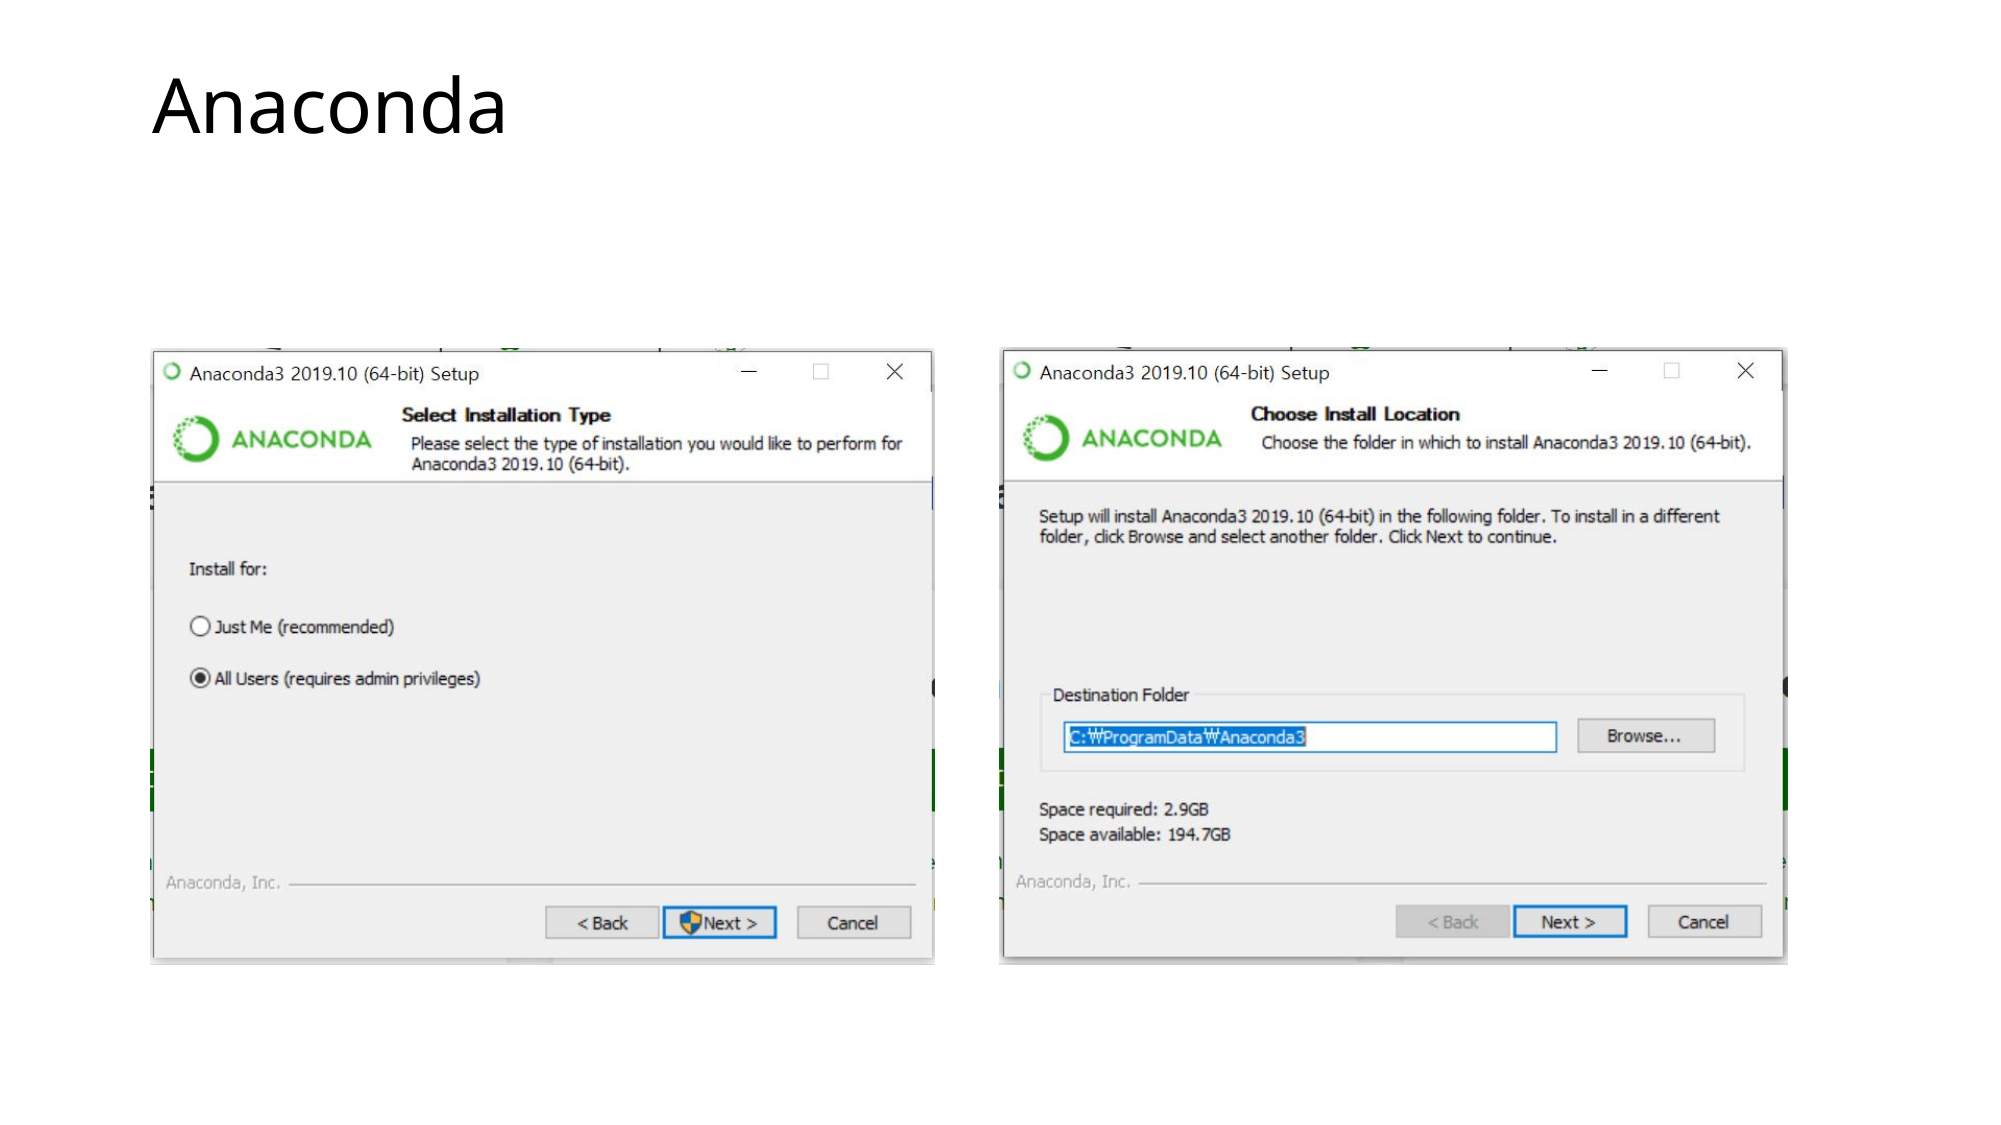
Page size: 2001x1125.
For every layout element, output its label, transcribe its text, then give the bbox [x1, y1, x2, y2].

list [150, 348, 935, 965]
title Anaconda [137, 59, 1863, 158]
picture [999, 347, 1788, 965]
